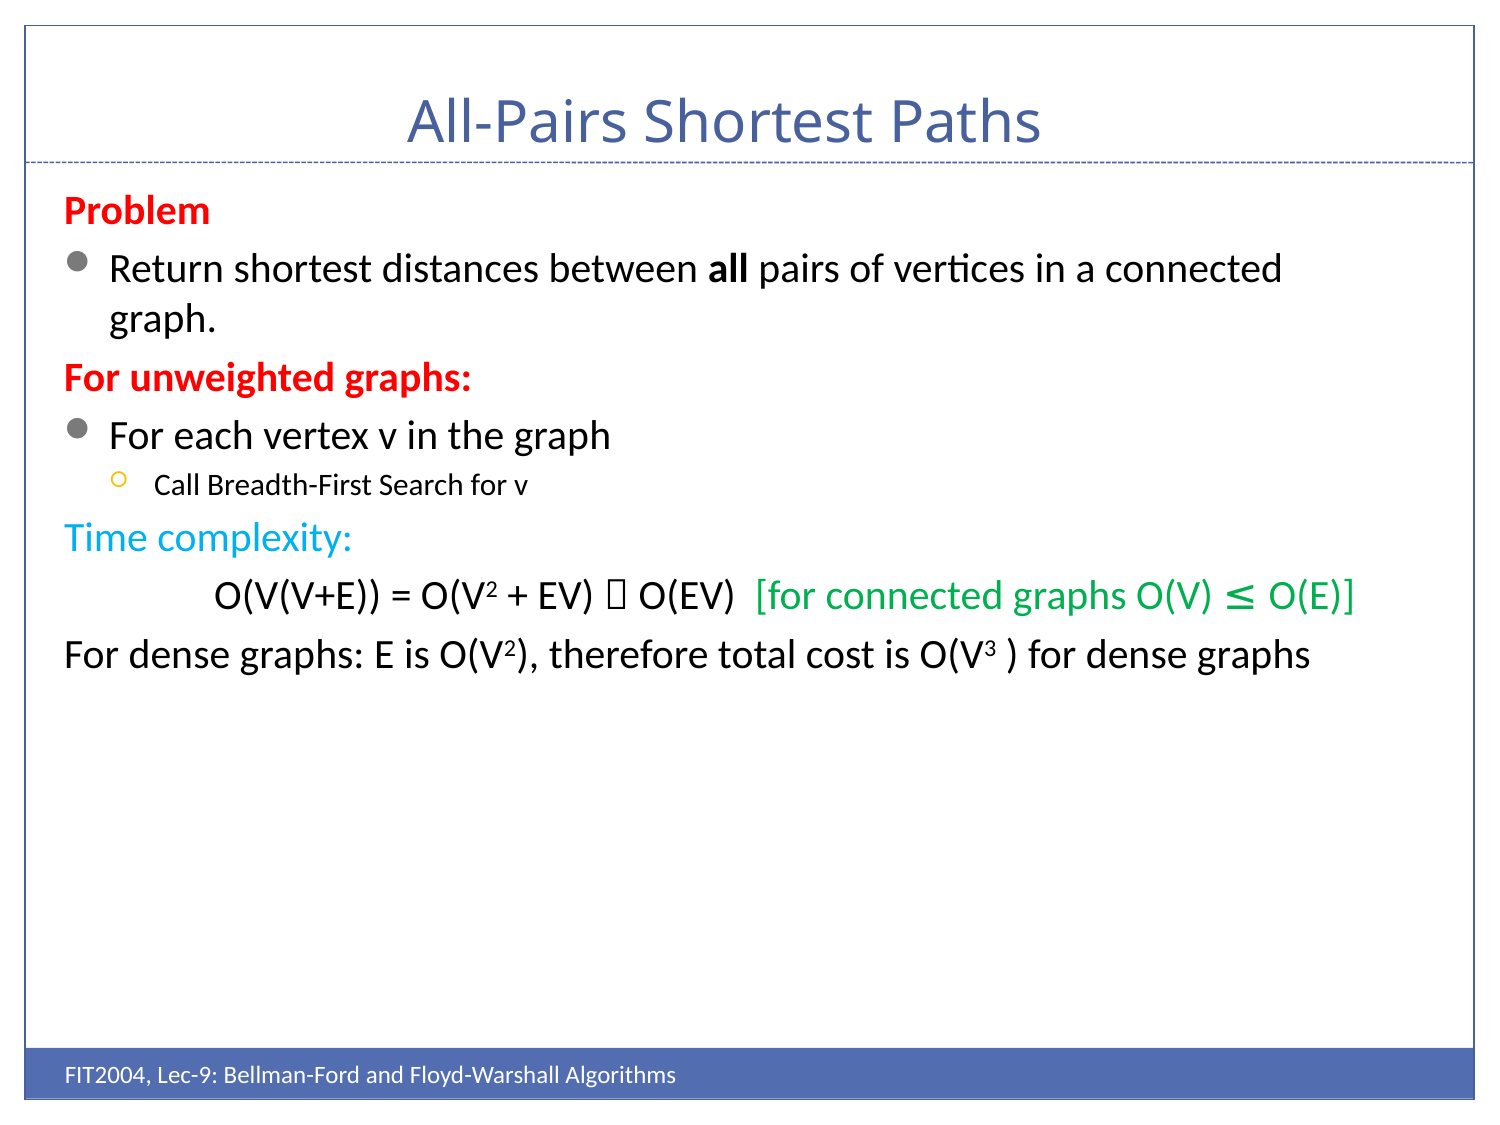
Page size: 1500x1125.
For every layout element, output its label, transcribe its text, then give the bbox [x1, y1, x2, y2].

list Problem Return shortest distances between all pairs of vertices in a connected graph. For unweighted graphs: For each vertex v in the graph Call Breadth-First Search for v Time complexity: O(V(V+E)) = O(V2 + EV)  O(EV) [for connected graphs O(V) ≤ O(E)] For dense graphs: E is O(V2), therefore total cost is O(V3 ) for dense graphs [49, 174, 1376, 1013]
footer FIT2004, Lec-9: Bellman-Ford and Floyd-Warshall Algorithms [50, 1051, 800, 1112]
title All-Pairs Shortest Paths [0, 37, 1463, 162]
